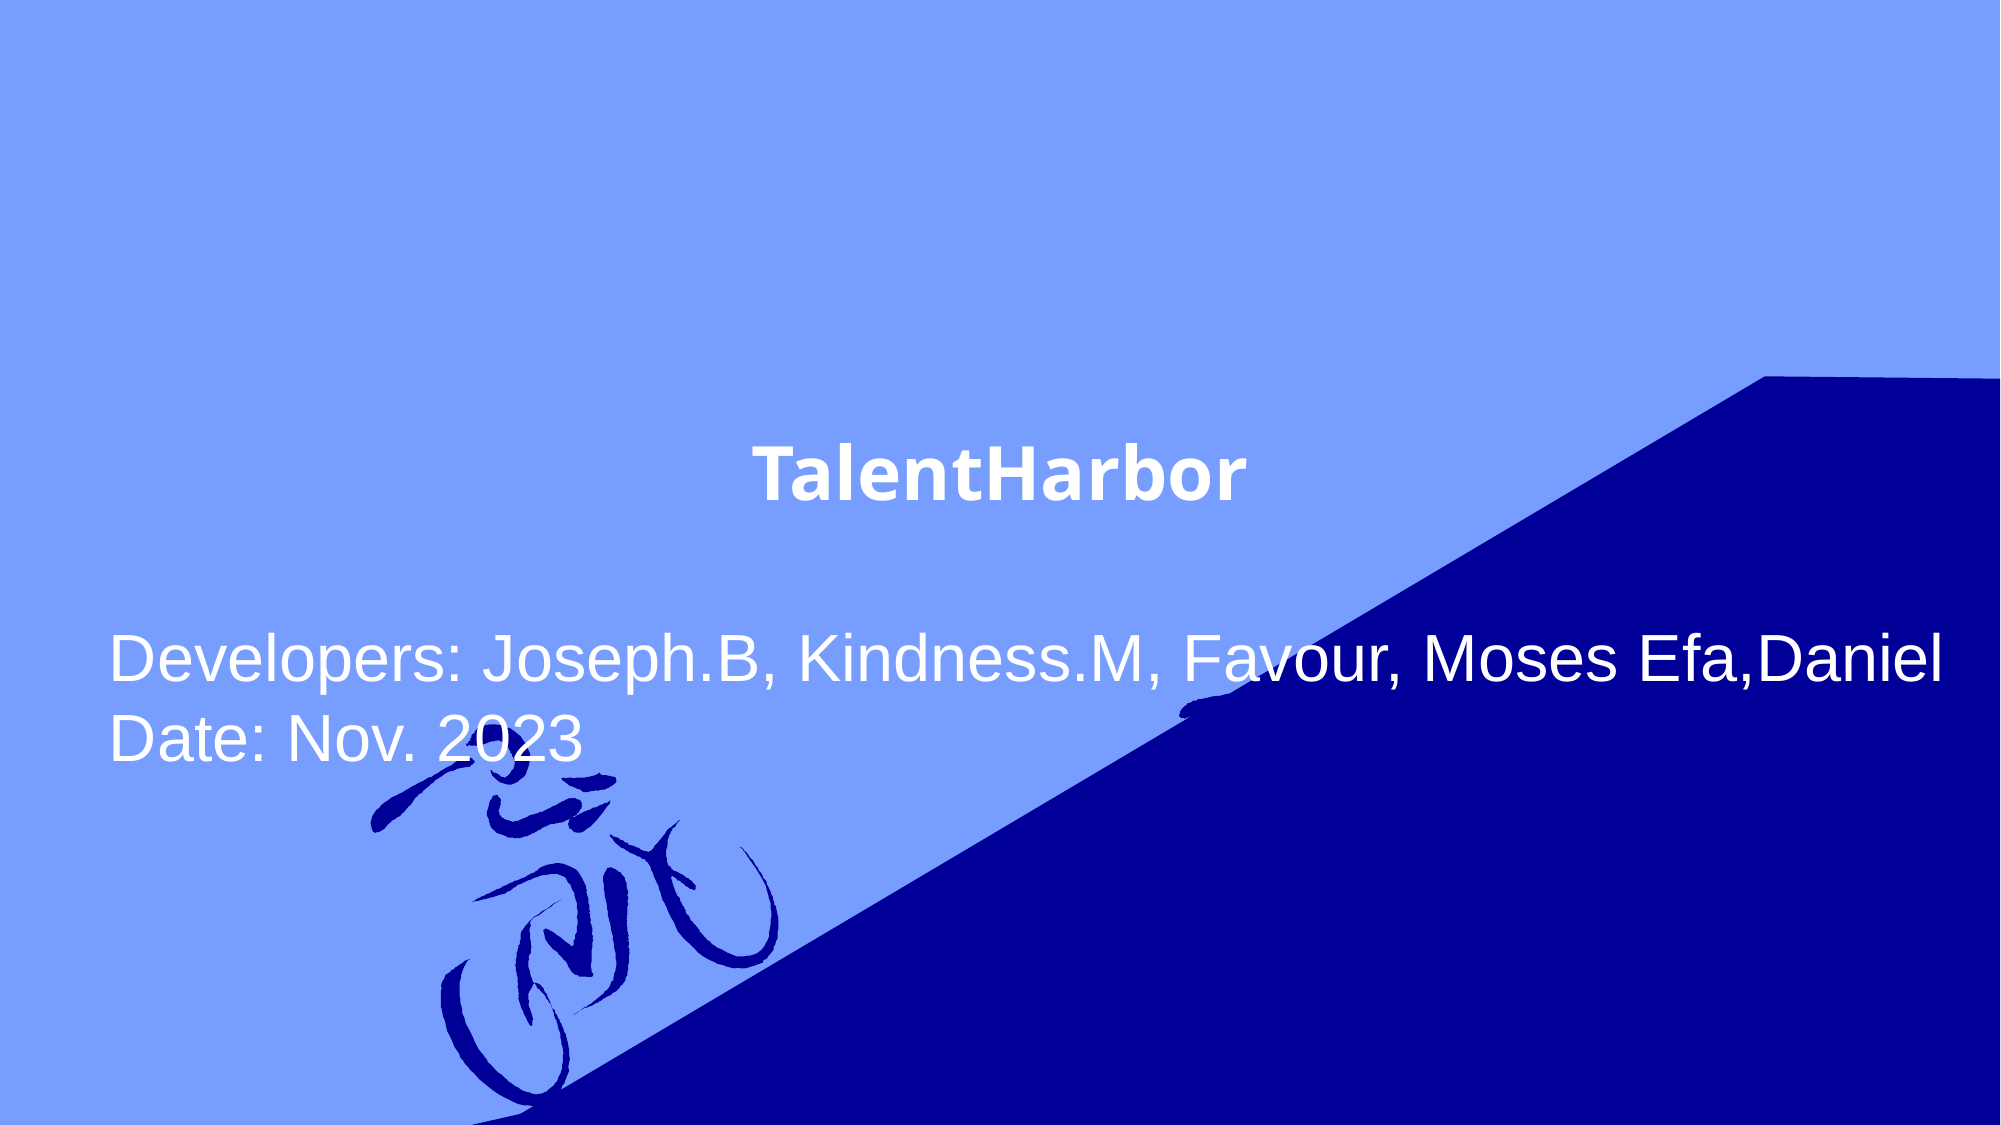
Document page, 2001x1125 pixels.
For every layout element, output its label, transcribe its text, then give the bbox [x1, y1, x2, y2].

title TalentHarbor [78, 349, 1922, 590]
subtitle Developers: Joseph.B, Kindness.M, Favour, Moses Efa,Daniel Date: Nov. 2023 [55, 590, 2000, 799]
